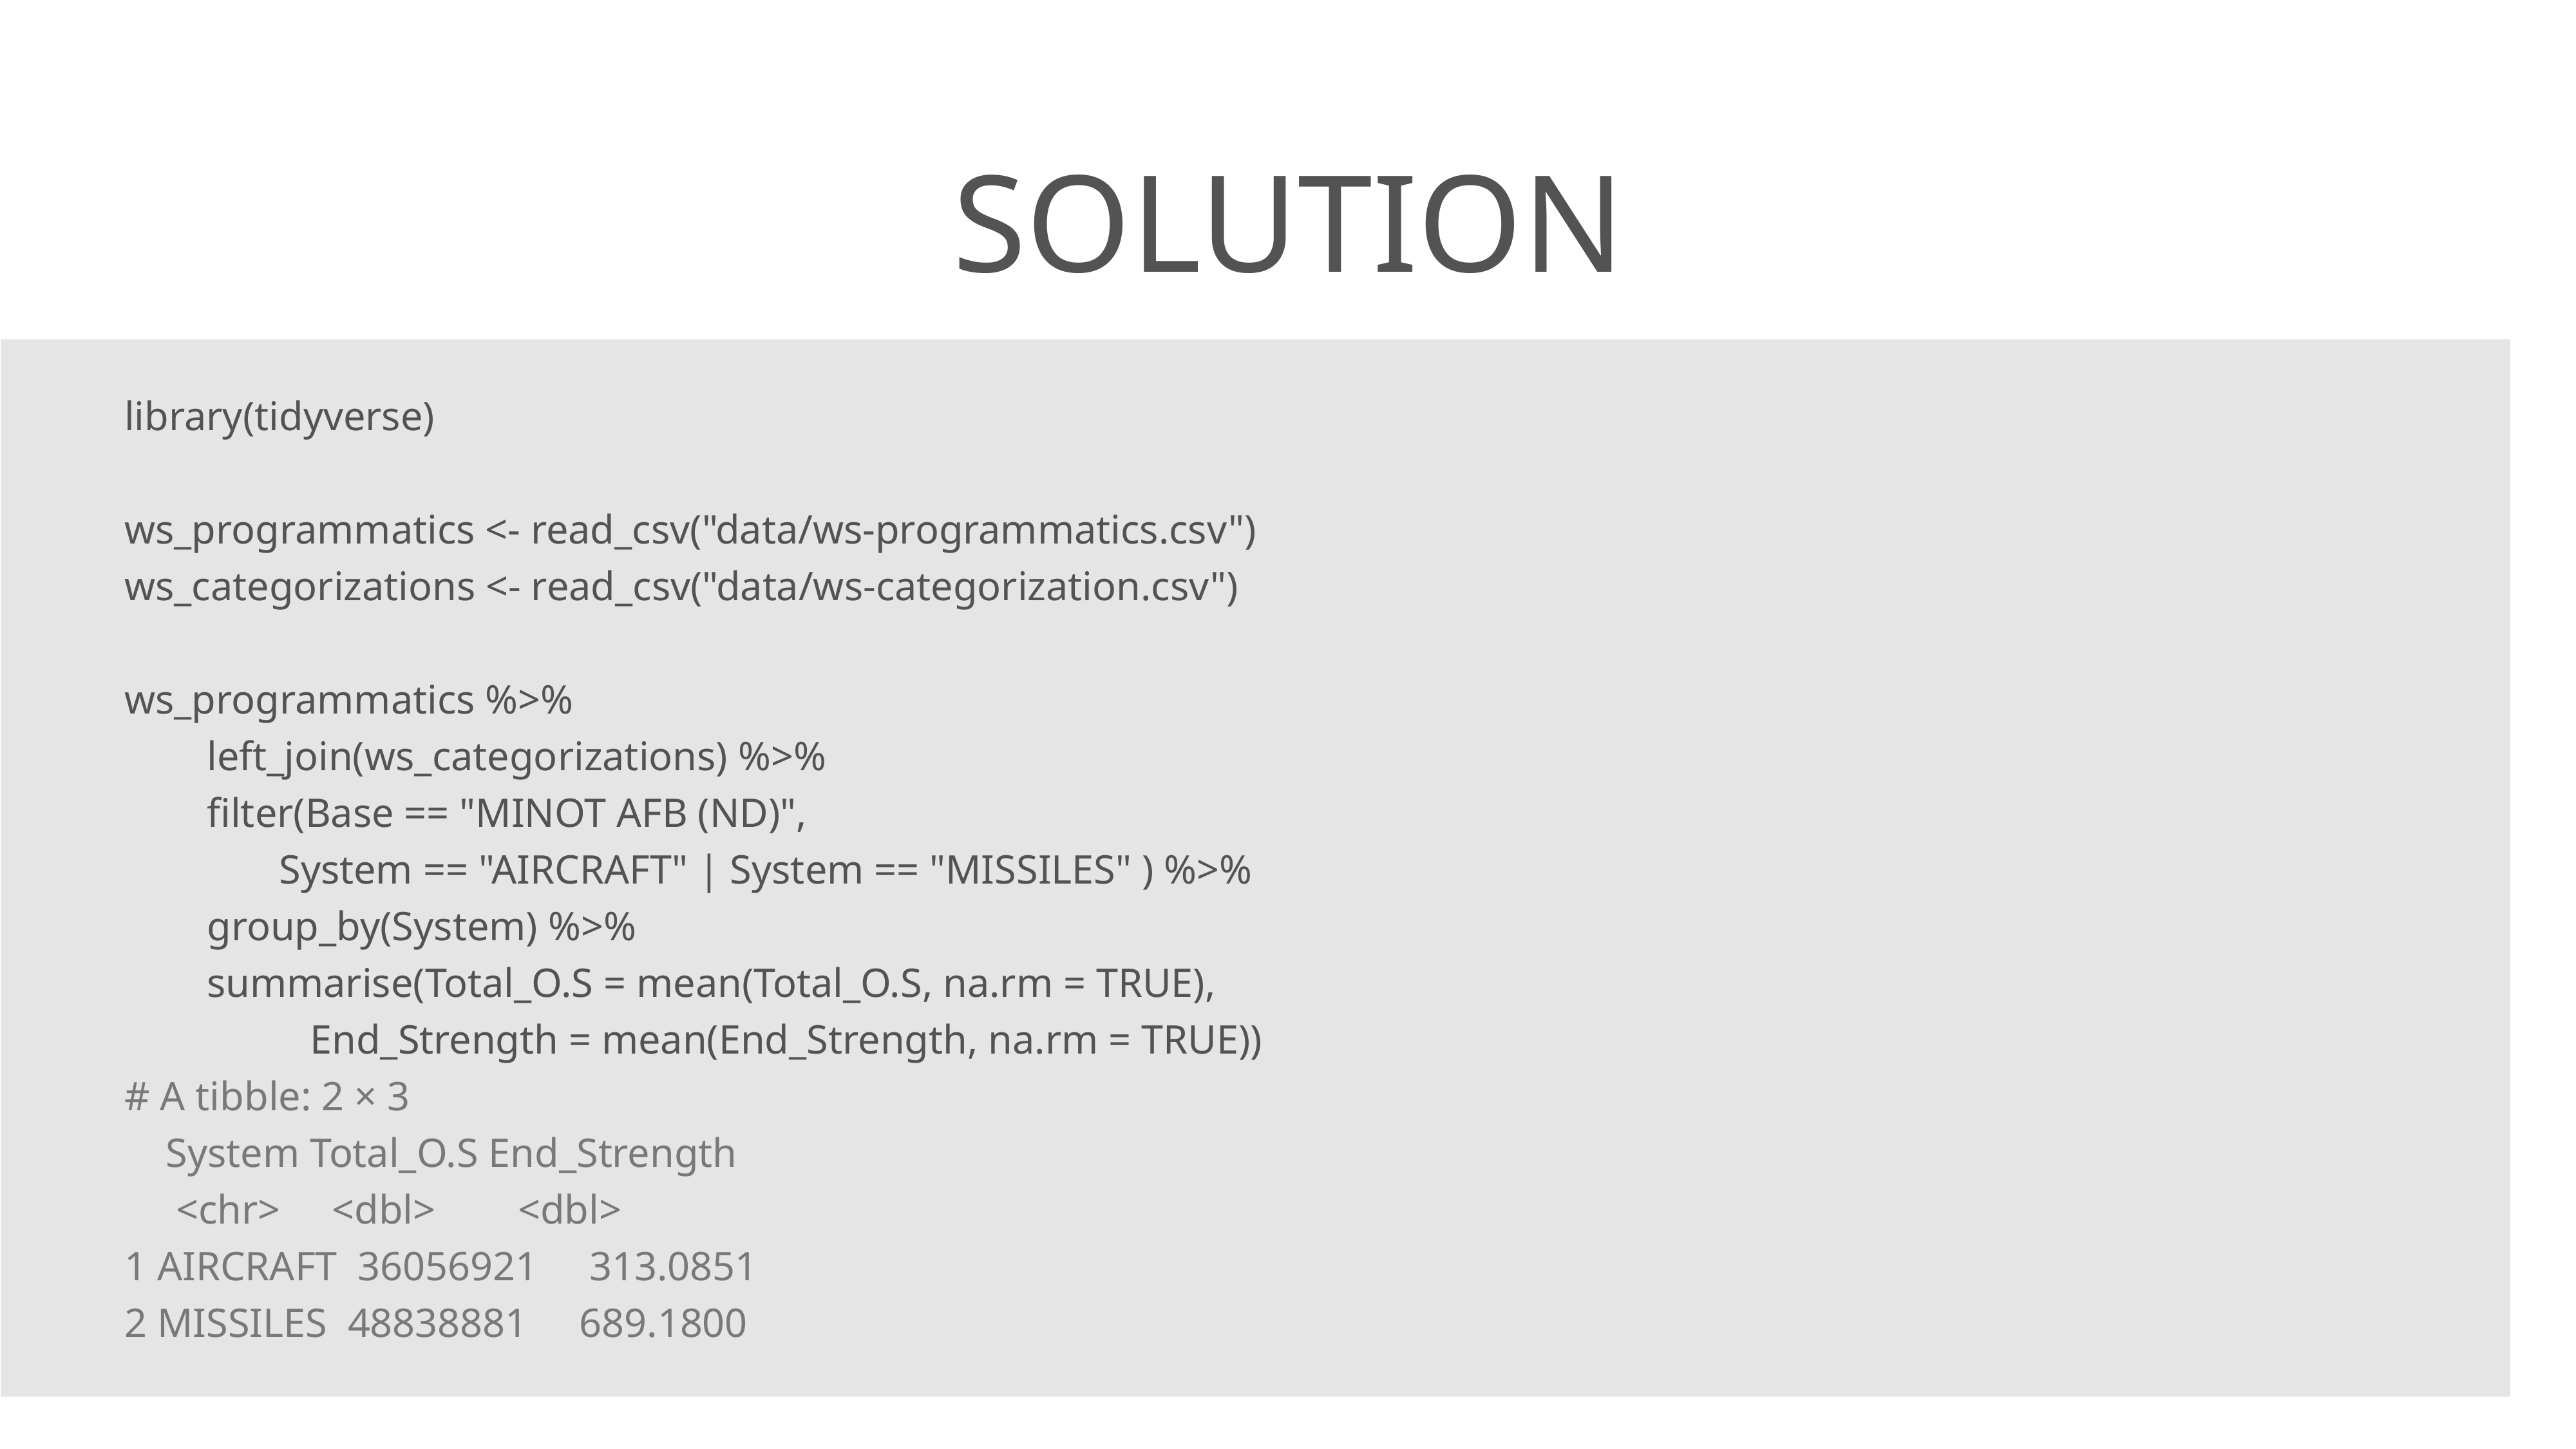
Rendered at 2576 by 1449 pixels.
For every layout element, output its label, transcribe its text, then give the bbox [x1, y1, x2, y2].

title Solution [70, 37, 2507, 339]
list library(tidyverse) ws_programmatics <- read_csv("data/ws-programmatics.csv") ws_categorizations <- read_csv("data/ws-categorization.csv") ws_programmatics %>% left_join(ws_categorizations) %>% filter(Base == "MINOT AFB (ND)", System == "AIRCRAFT" | System == "MISSILES" ) %>% group_by(System) %>% summarise(Total_O.S = mean(Total_O.S, na.rm = TRUE), End_Strength = mean(End_Strength, na.rm = TRUE)) # A tibble: 2 × 3 System Total_O.S End_Strength <chr> <dbl> <dbl> 1 AIRCRAFT 36056921 313.0851 2 MISSILES 48838881 689.1800 [0, 339, 2511, 1397]
